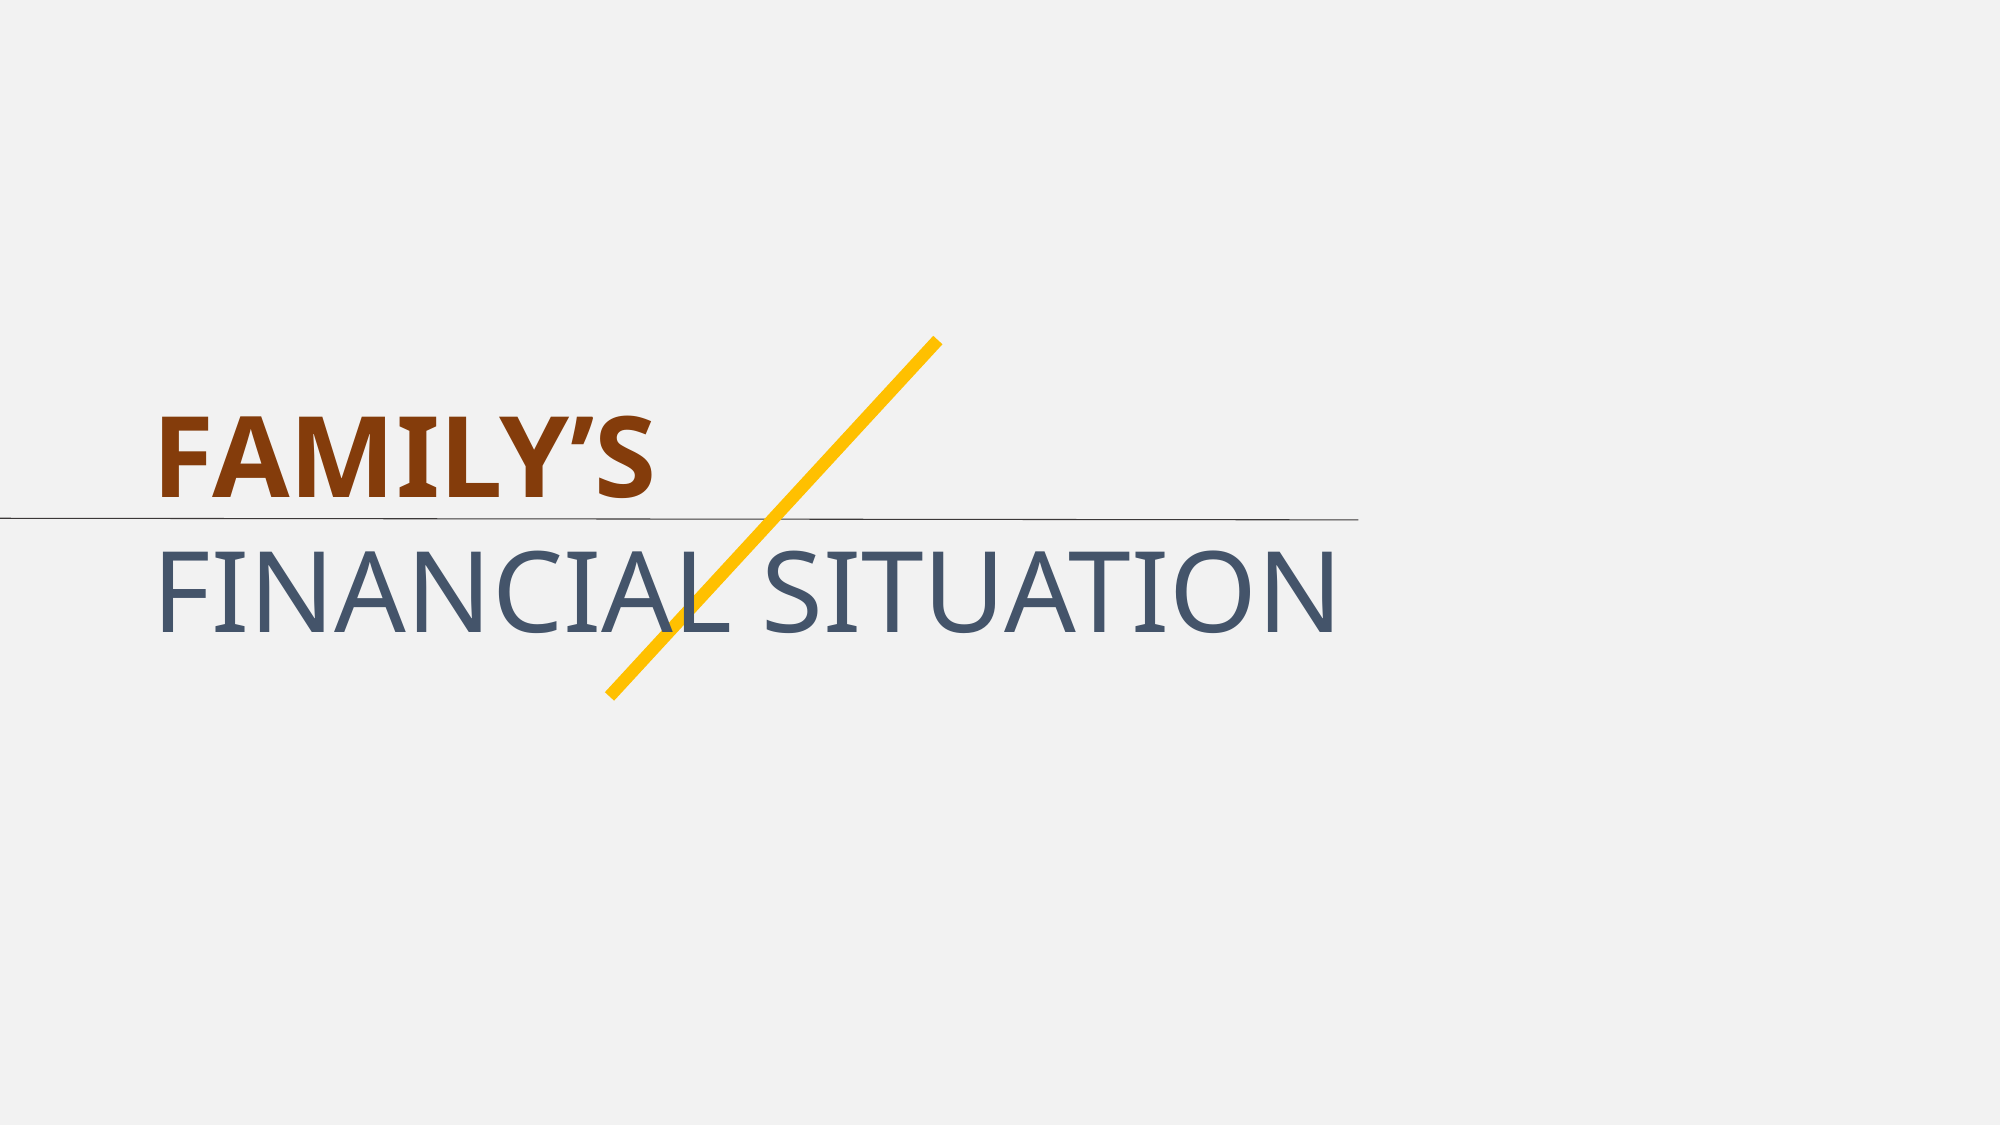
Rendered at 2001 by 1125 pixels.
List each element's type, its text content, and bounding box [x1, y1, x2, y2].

text_box FAMILY’S FINANCIAL SITUATION [138, 522, 609, 663]
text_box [0, 518, 609, 522]
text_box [938, 518, 1354, 522]
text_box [609, 340, 938, 697]
text_box FAMILY’S FINANCIAL SITUATION [138, 377, 609, 518]
text_box FAMILY’S FINANCIAL SITUATION [938, 377, 1359, 663]
